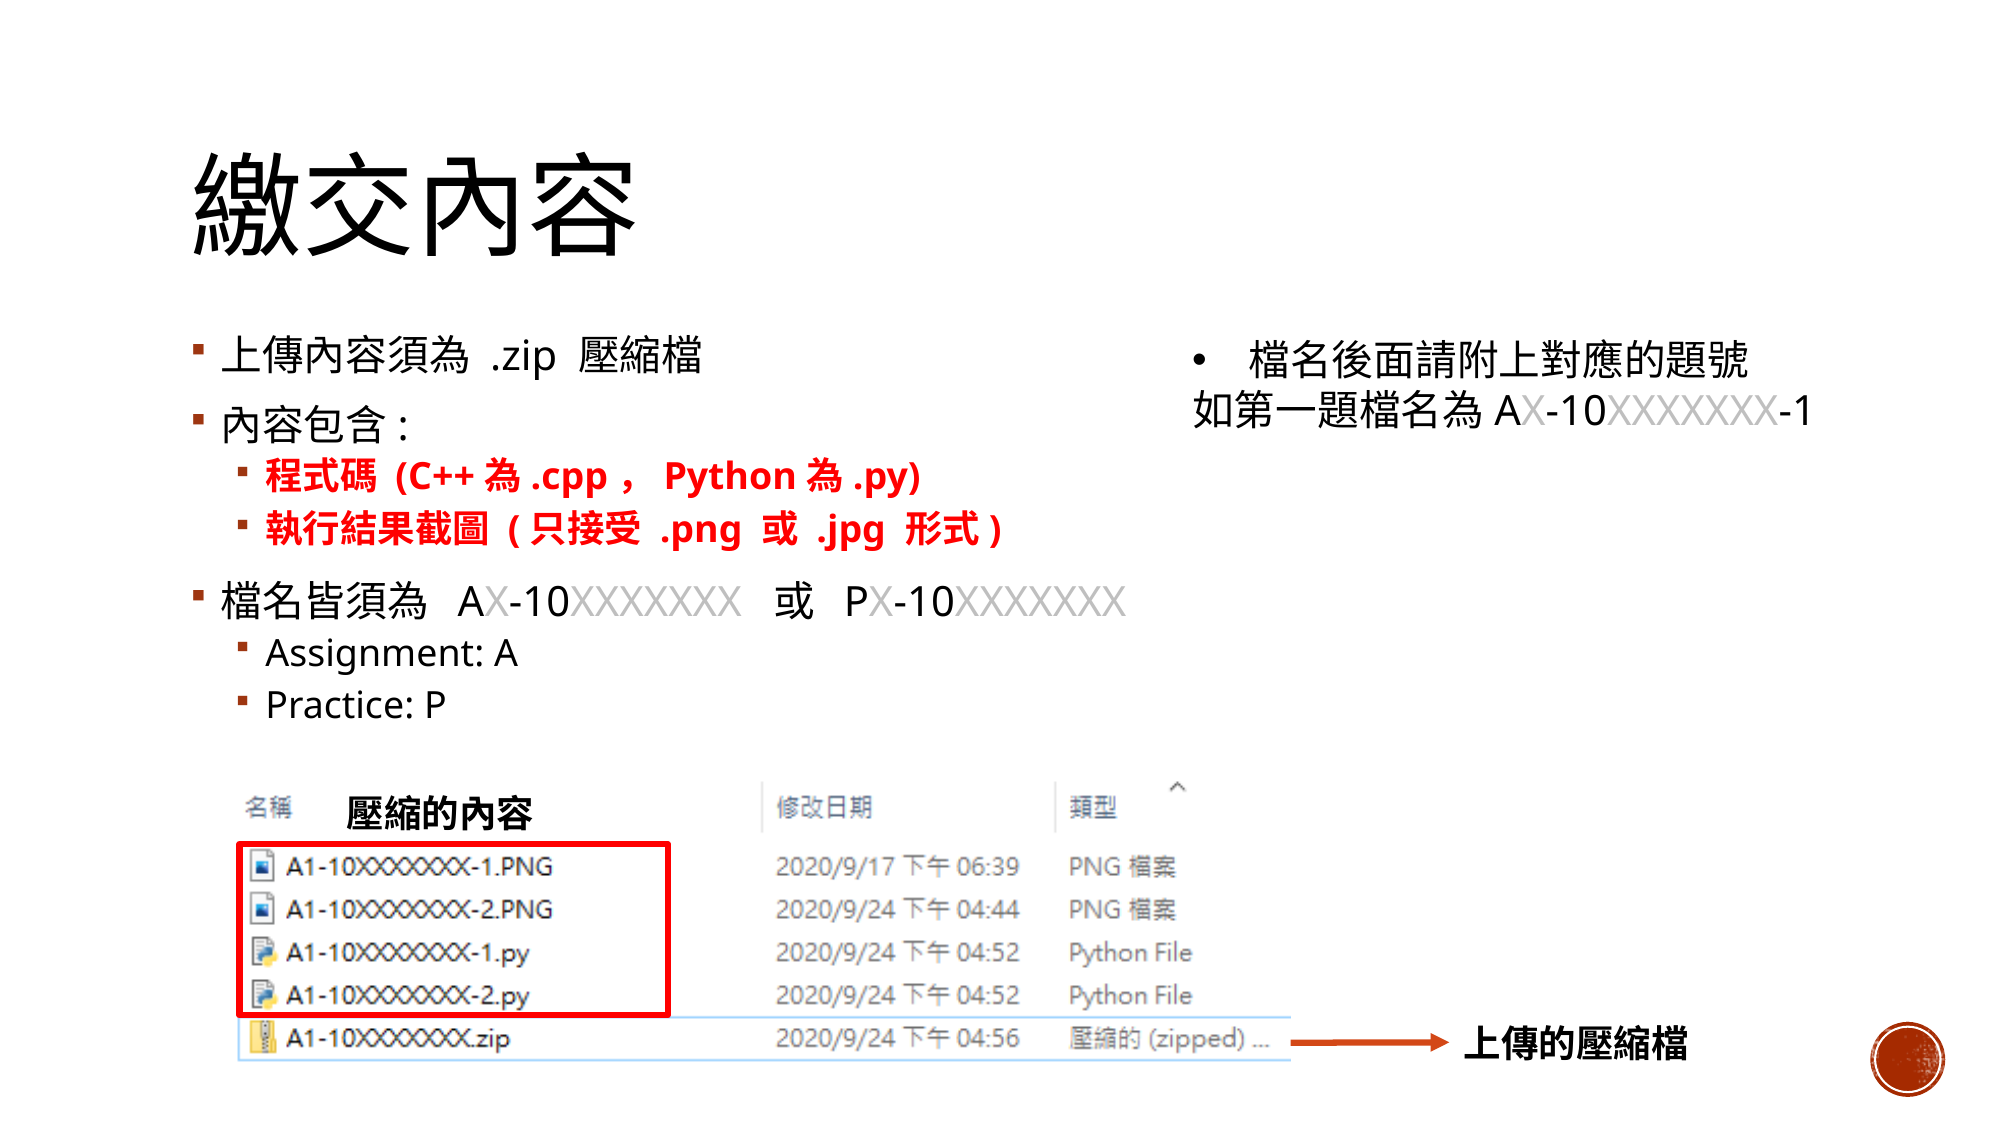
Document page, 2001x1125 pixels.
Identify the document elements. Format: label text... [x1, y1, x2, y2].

text_box 檔名後面請附上對應的題號 如第一題檔名為AX-10XXXXXXX-1 [1177, 326, 1873, 442]
title 繳交內容 [175, 79, 1826, 326]
text_box 上傳的壓縮檔 [1449, 1012, 1740, 1073]
list 上傳內容須為 .zip 壓縮檔 內容包含: 程式碼 (C++為.cpp，Python為.py) 執行結果截圖 (只接受 .png 或 .jpg 形式) 檔名皆須為 AX-10XXXXXXX 或 PX-10XXXXXXX Assignment: A Practice: P [175, 326, 1826, 1004]
picture [224, 781, 1291, 1076]
